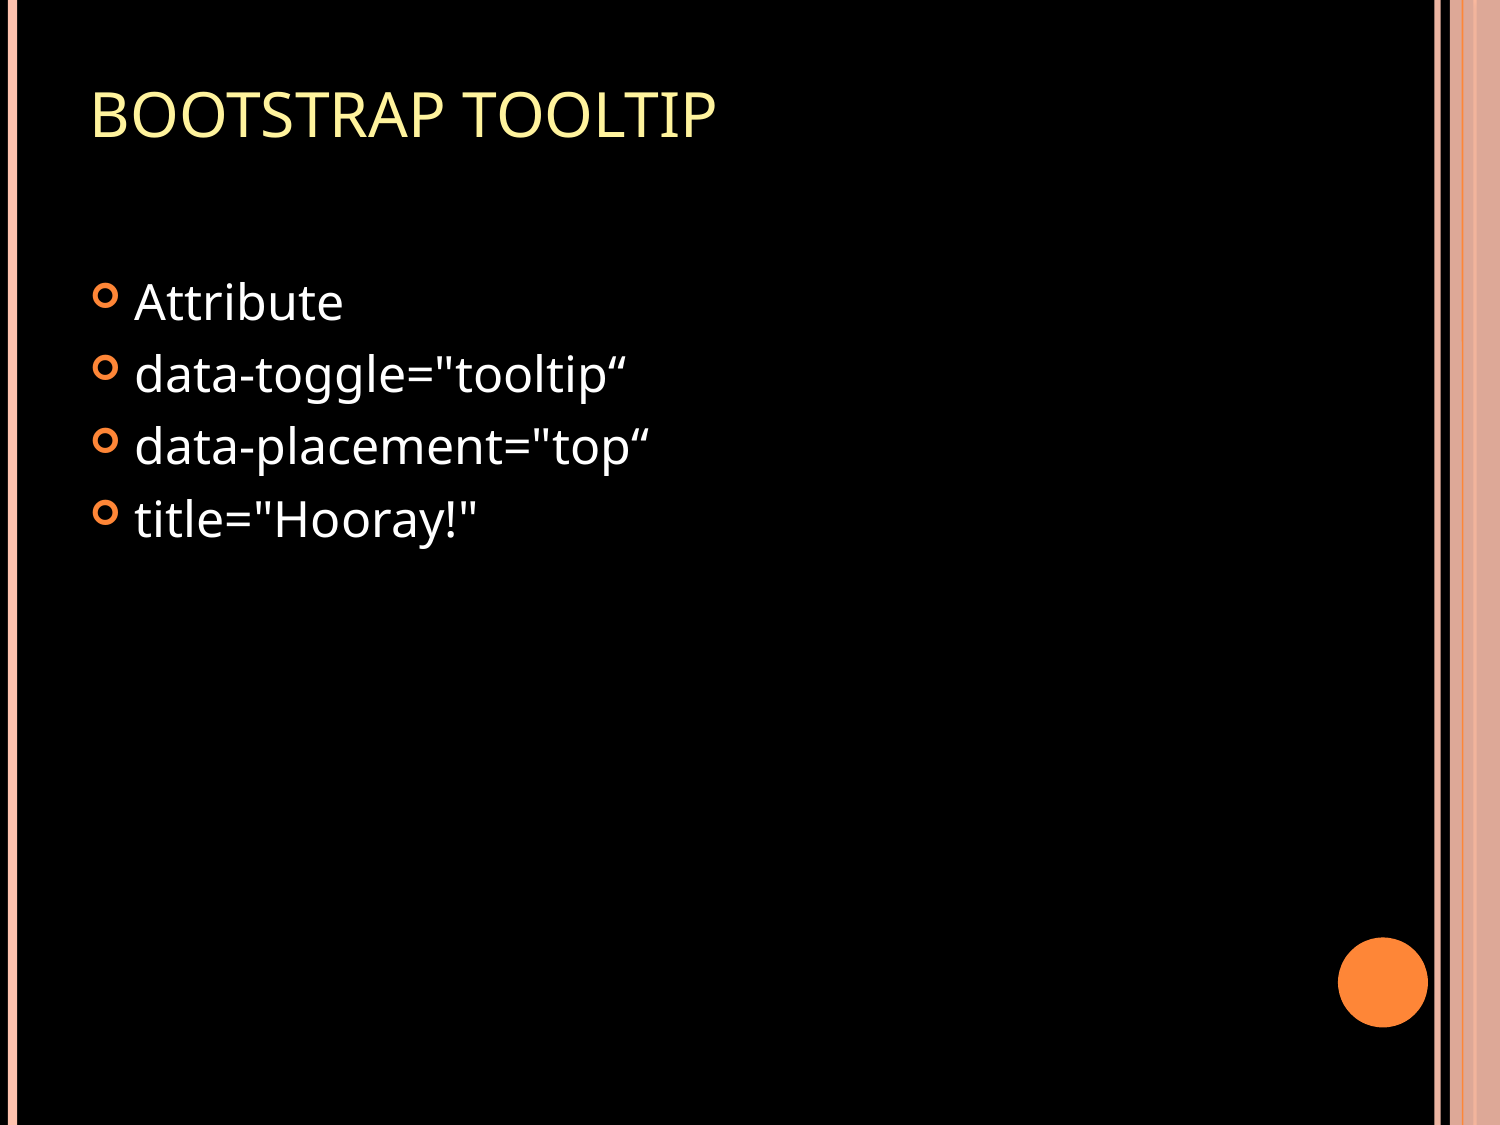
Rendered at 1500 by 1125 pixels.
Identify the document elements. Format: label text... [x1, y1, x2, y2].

title Bootstrap Tooltip [75, 45, 1300, 233]
list Attribute data-toggle="tooltip“ data-placement="top“ title="Hooray!" [75, 262, 1300, 1062]
